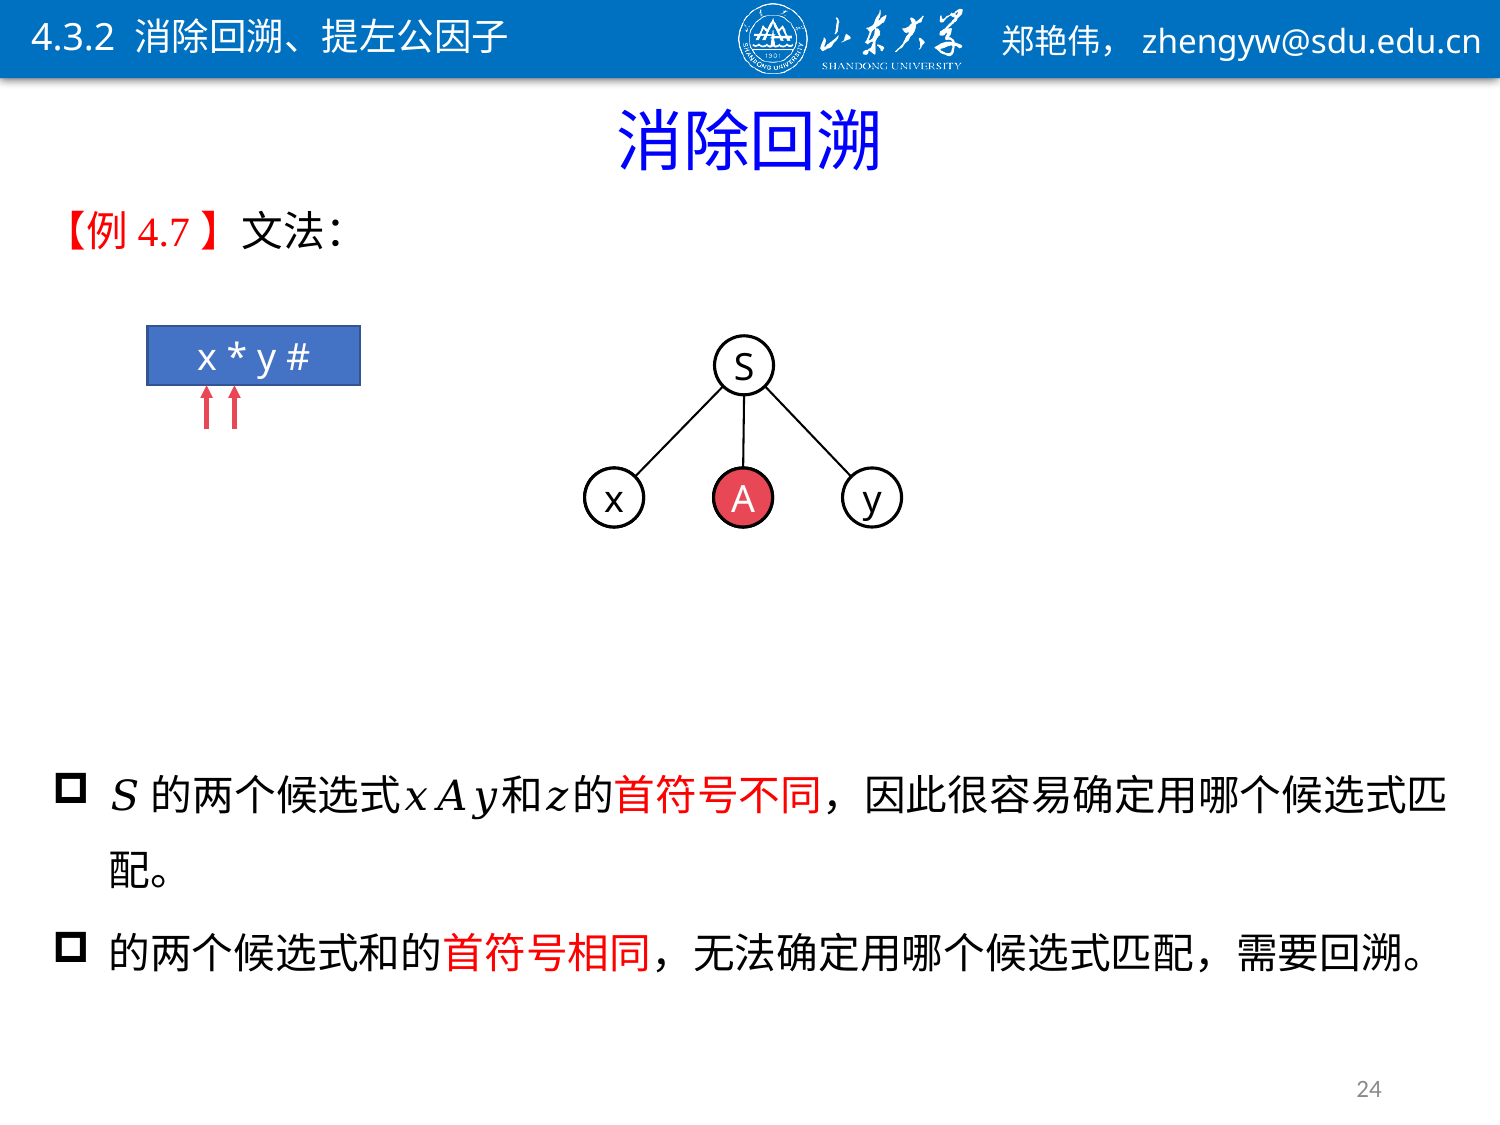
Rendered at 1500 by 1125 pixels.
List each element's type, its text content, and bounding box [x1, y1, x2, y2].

text_box x * y # [146, 325, 361, 386]
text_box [584, 467, 773, 527]
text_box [584, 386, 902, 527]
text_box S [713, 334, 775, 386]
text_box 消除回溯 [0, 91, 1500, 187]
picture [738, 3, 963, 74]
slide_number 24 [1059, 1057, 1397, 1118]
text_box 4.3.2 消除回溯、提左公因子 [16, 5, 524, 66]
